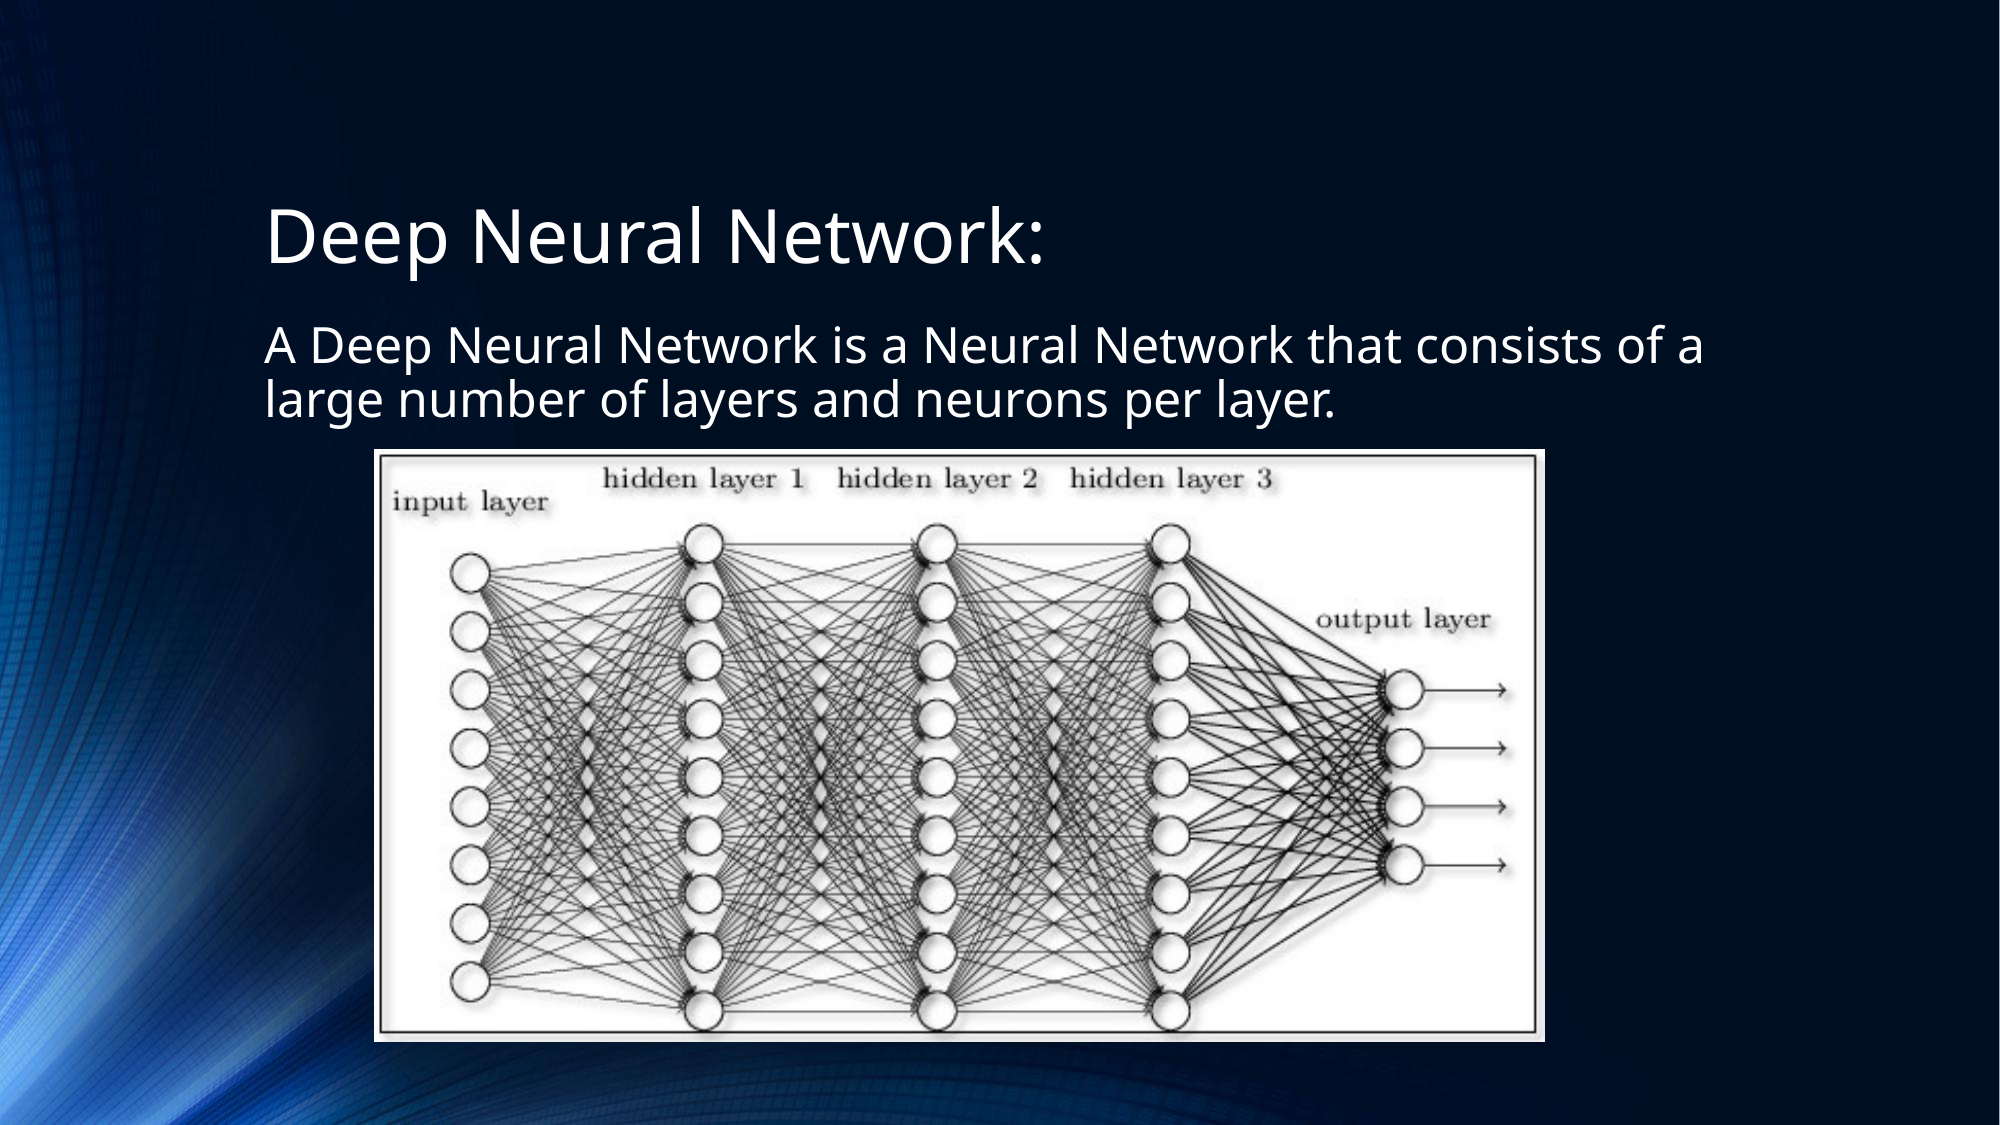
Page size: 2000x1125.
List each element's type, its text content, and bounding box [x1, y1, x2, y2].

list A Deep Neural Network is a Neural Network that consists of a large number of layers and neurons per layer. [249, 312, 1749, 450]
title Deep Neural Network: [249, 62, 1750, 288]
picture [0, 0, 2000, 1125]
